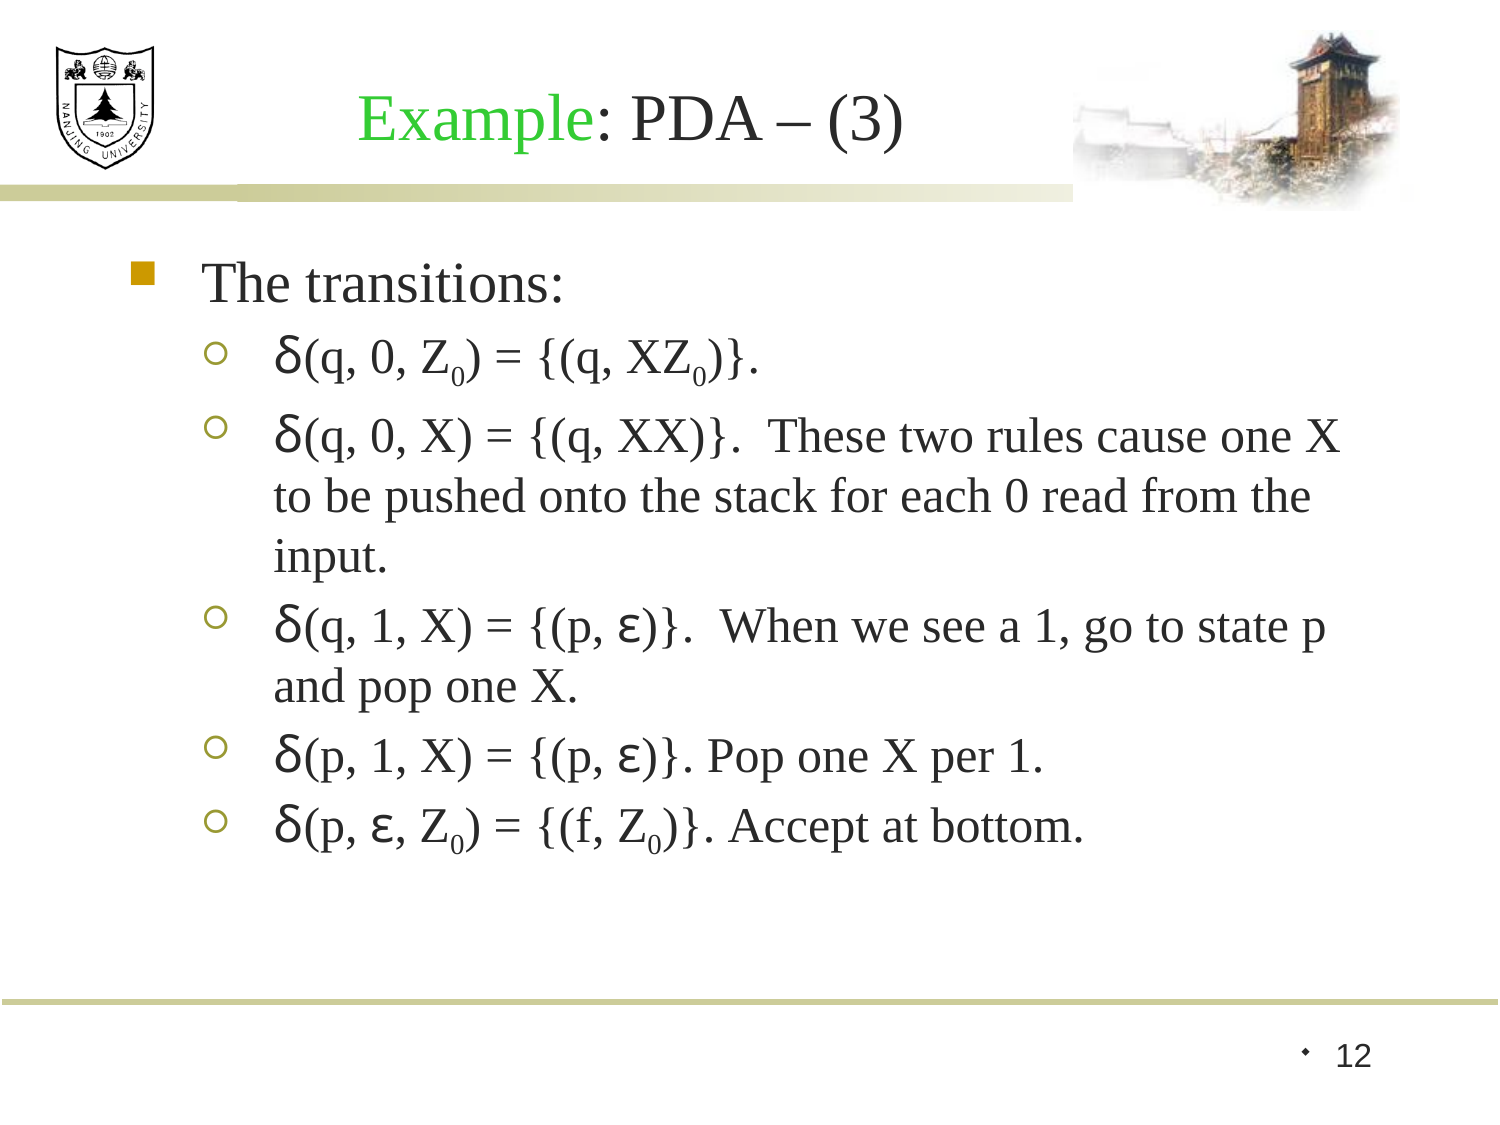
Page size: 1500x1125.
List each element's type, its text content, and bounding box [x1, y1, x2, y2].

picture [1073, 30, 1400, 211]
title Example: PDA – (3) [171, 66, 1093, 161]
slide_number 12 [1234, 1030, 1388, 1107]
picture [50, 42, 160, 173]
picture [2, 999, 1498, 1005]
list The transitions: δ(q, 0, Z0) = {(q, XZ0)}. δ(q, 0, X) = {(q, XX)}. These two rules cause one X to be pushed onto the stack for each 0 read from the input. δ(q, 1, X) = {(p, ε)}. When we see a 1, go to state p and pop one X. δ(p, 1, X) = {(p, ε)}. Pop one X per 1. δ(p, ε, Z0) = {(f, Z0)}. Accept at bottom. [112, 236, 1388, 987]
